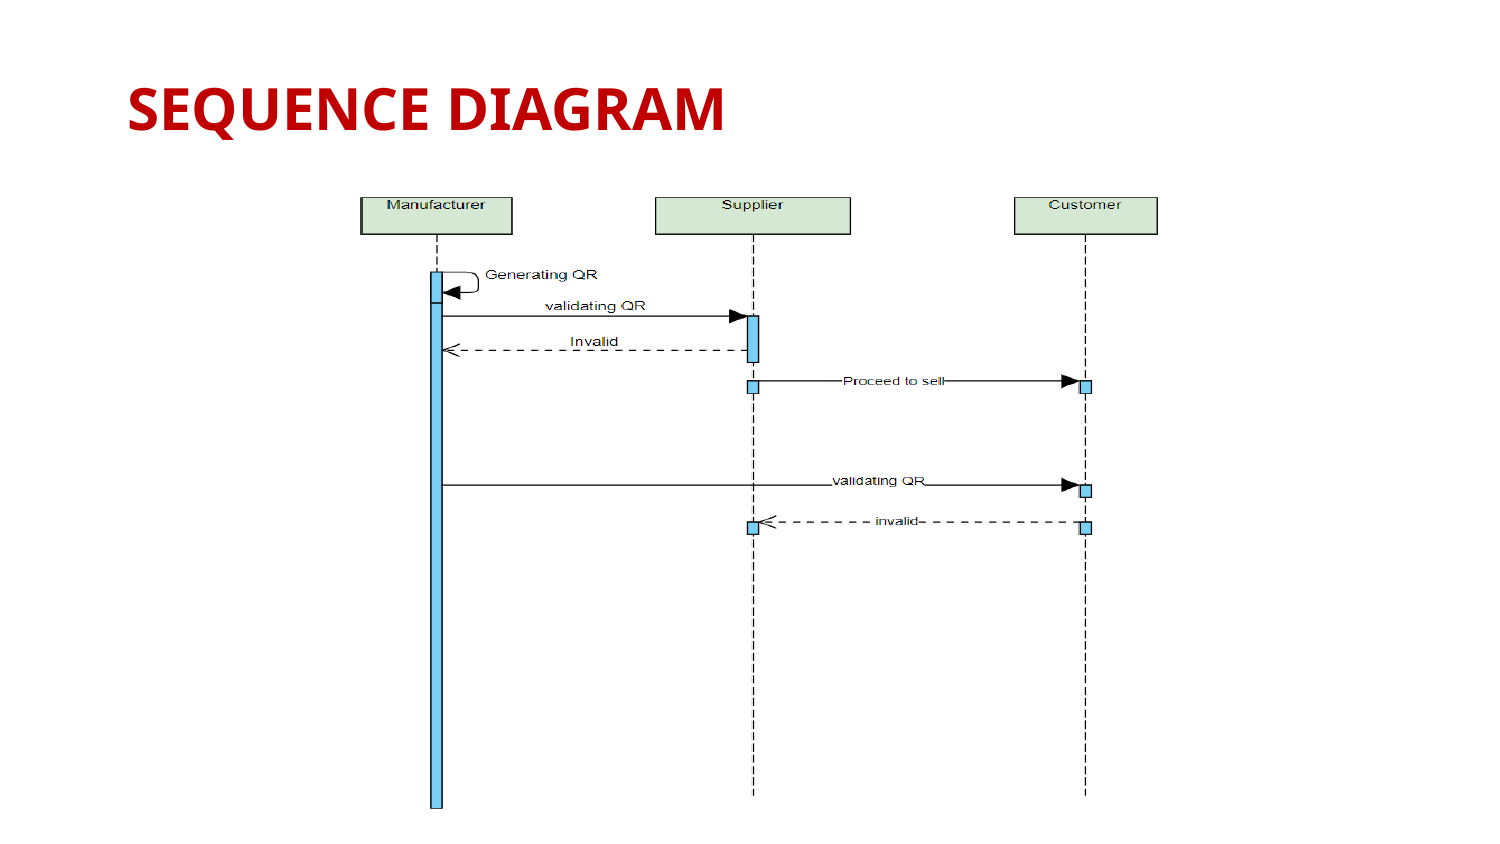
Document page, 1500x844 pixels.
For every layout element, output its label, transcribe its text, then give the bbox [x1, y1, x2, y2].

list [212, 184, 1276, 813]
title SEQUENCE DIAGRAM [112, 9, 1363, 150]
